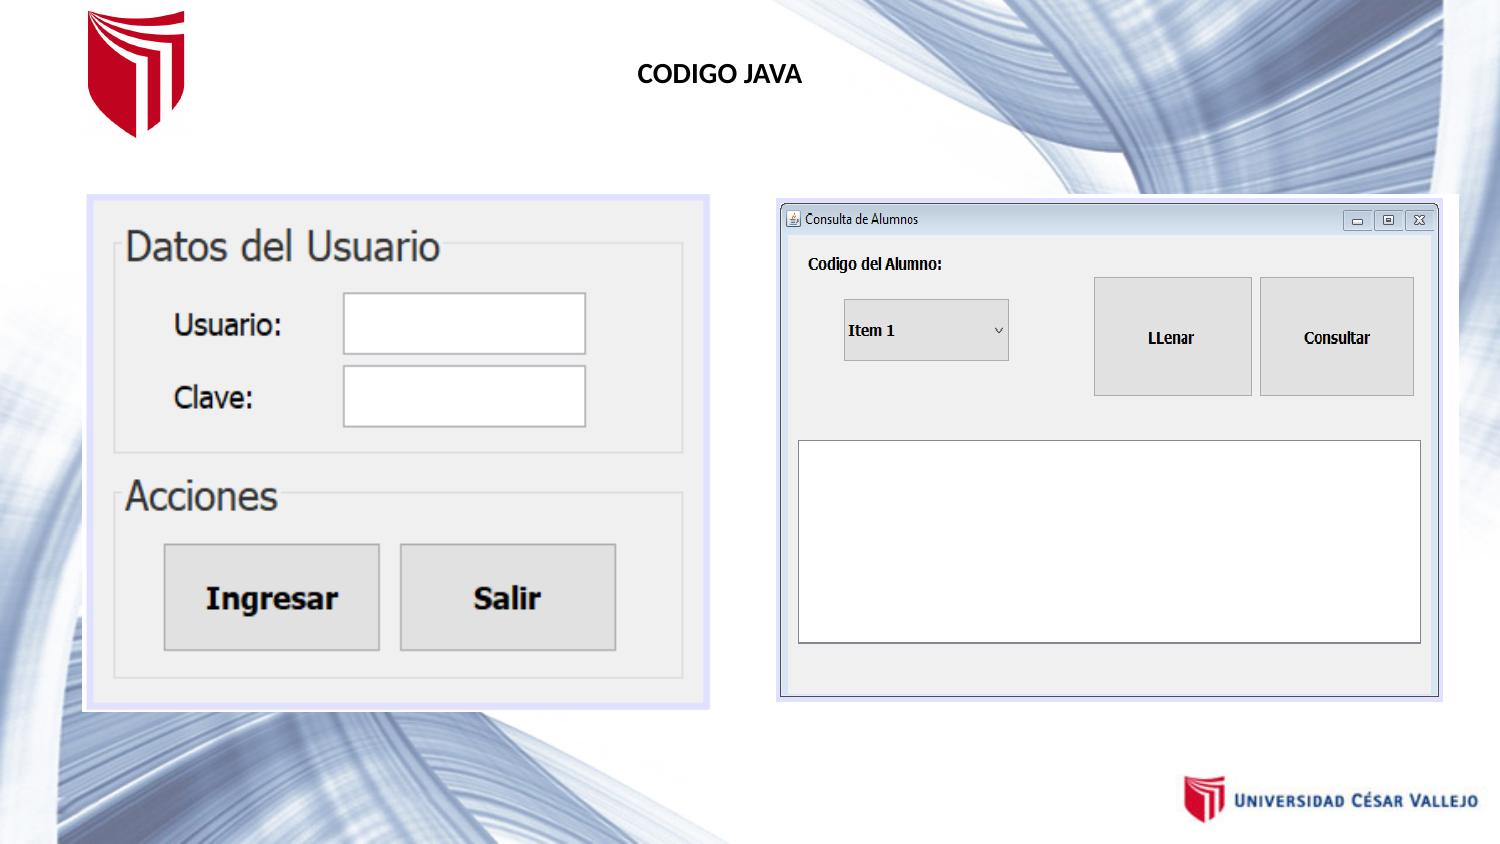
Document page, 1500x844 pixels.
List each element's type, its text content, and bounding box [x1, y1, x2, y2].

text_box CODIGO JAVA [622, 47, 818, 97]
picture [0, 0, 1500, 844]
